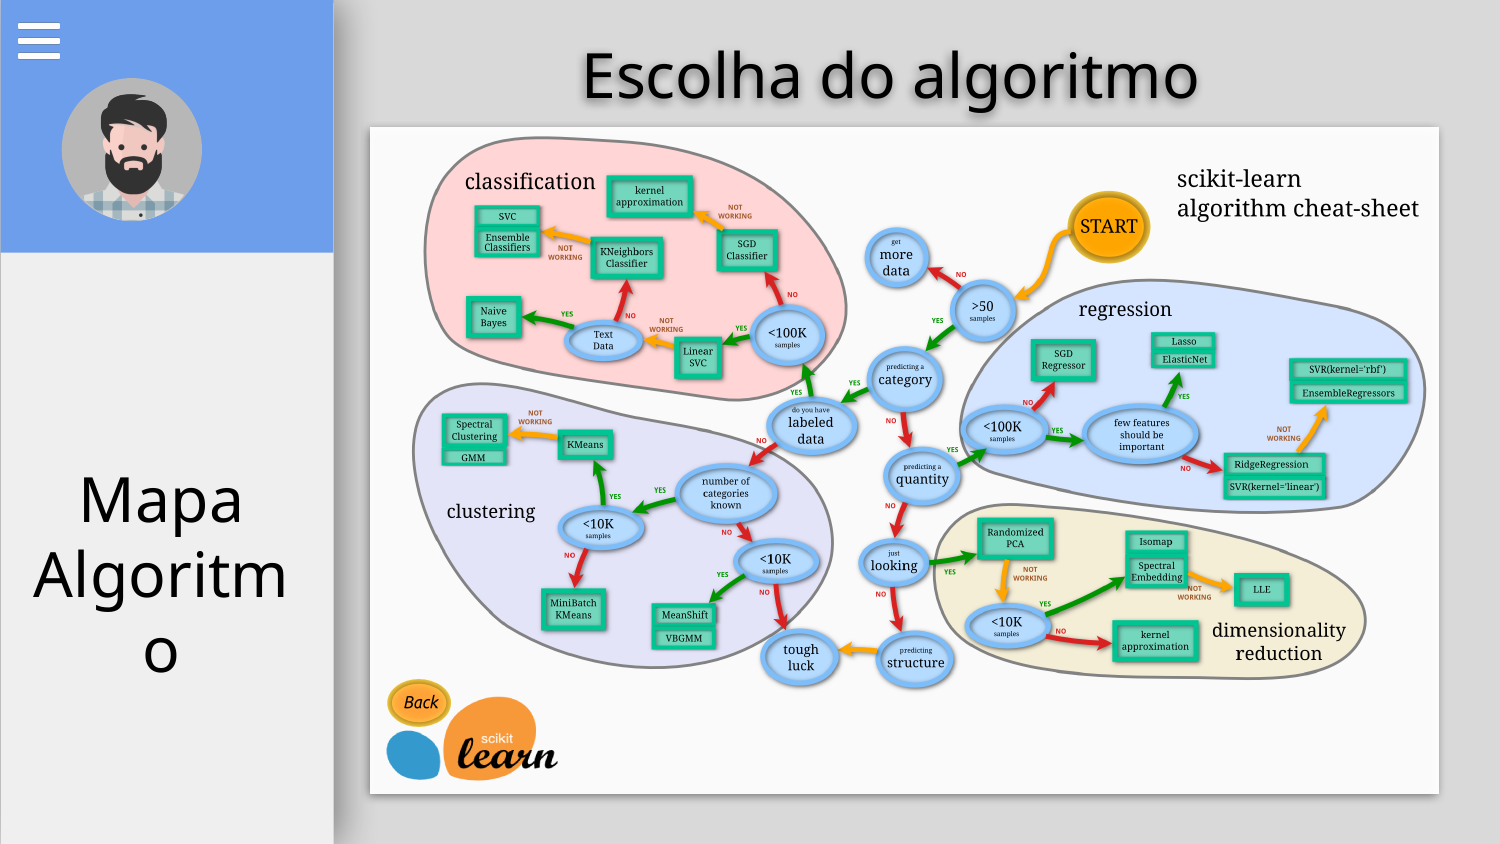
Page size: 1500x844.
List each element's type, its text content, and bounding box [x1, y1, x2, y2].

text_box [1, 253, 334, 844]
text_box [94, 78, 170, 89]
picture [17, 16, 60, 65]
picture [369, 127, 1439, 794]
text_box Escolha do algoritmo [482, 19, 1300, 123]
text_box [0, 0, 334, 253]
title Mapa Algoritmo [2, 363, 321, 782]
picture [66, 91, 197, 221]
